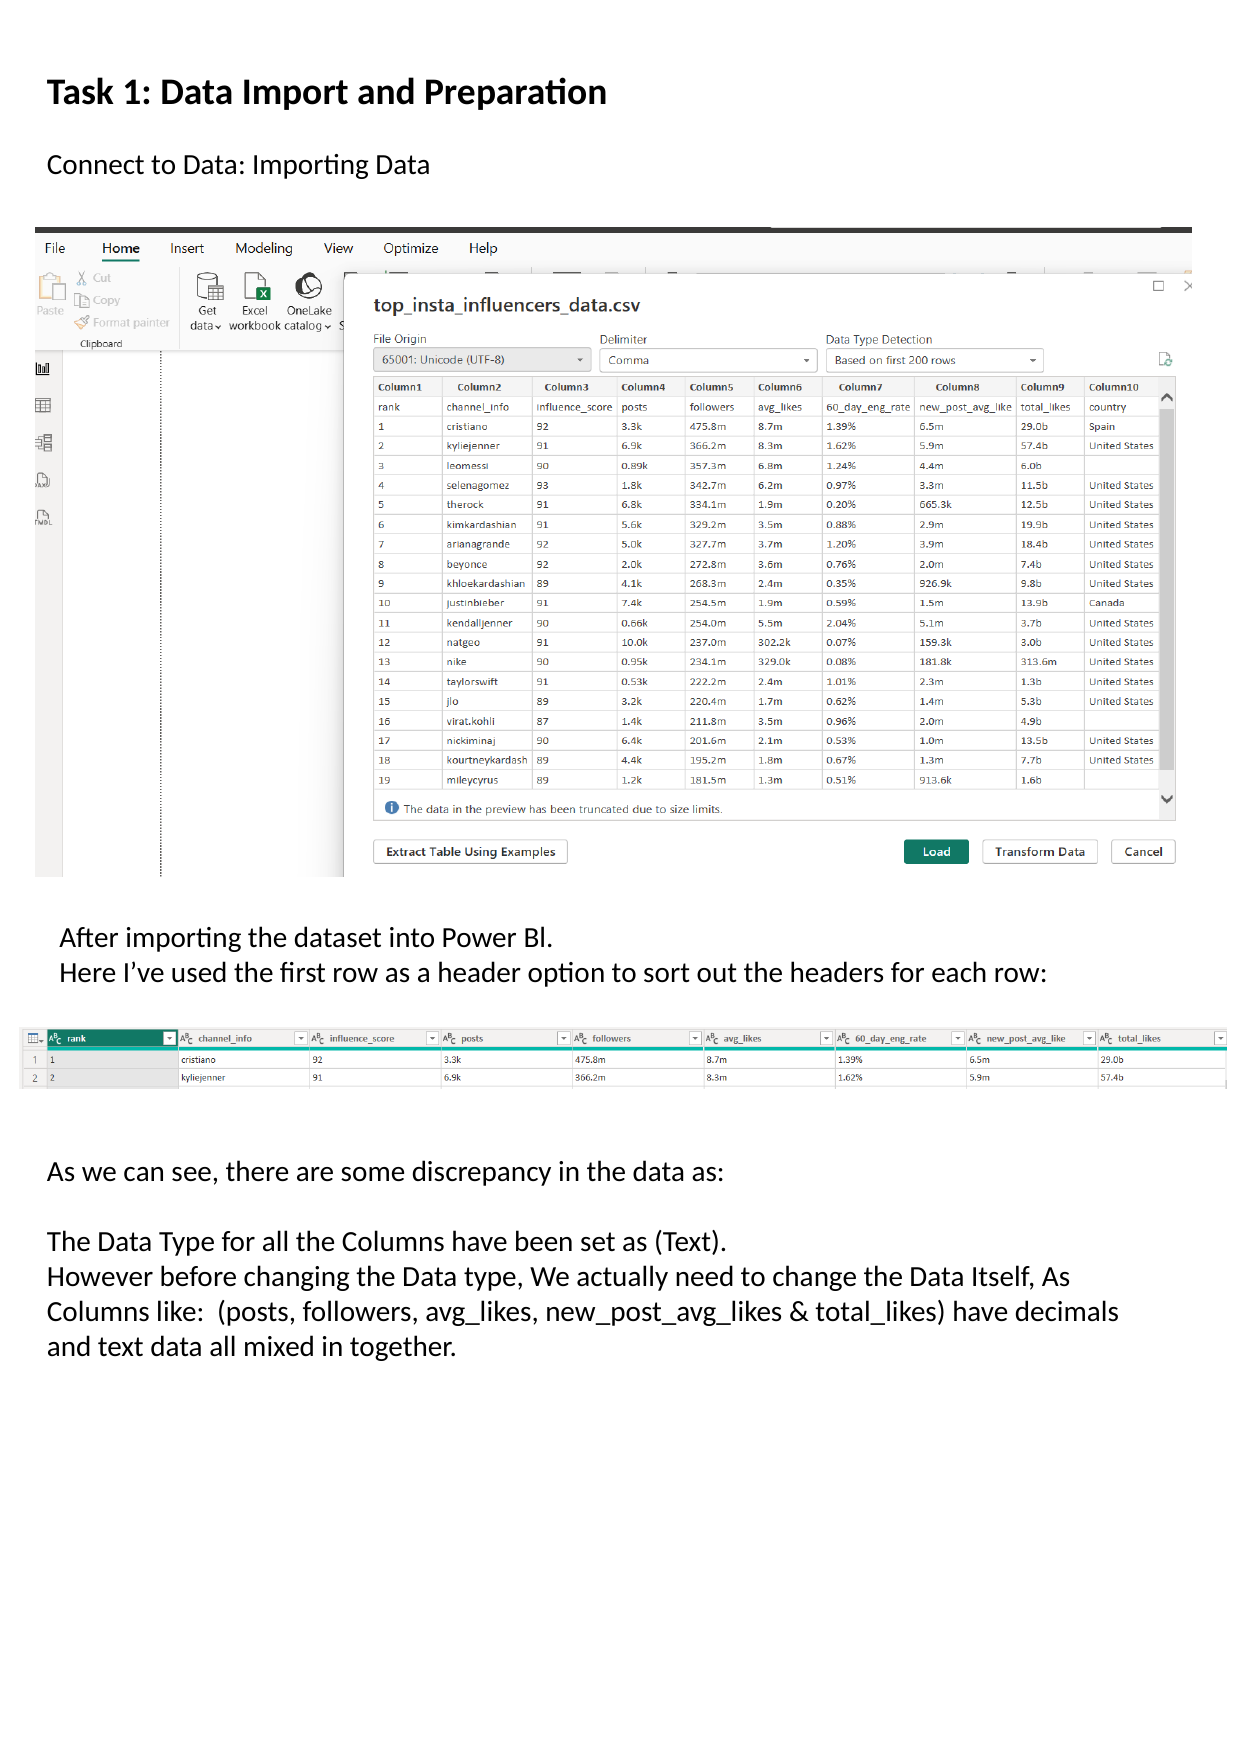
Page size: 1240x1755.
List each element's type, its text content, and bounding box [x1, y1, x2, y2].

text_box Task 1: Data Import and Preparation Connect to Data: Importing Data [44, 64, 1095, 181]
picture [34, 226, 1193, 878]
text_box After importing the dataset into Power Bl. Here I’ve used the first row as a header option to sort out the headers for each row: [57, 916, 1108, 989]
picture [19, 1026, 1228, 1089]
text_box As we can see, there are some discrepancy in the data as: The Data Type for all the Columns have been set as (Text). However before changing the Data type, We actually need to change the Data Itself, As Columns like: (posts, followers, avg_likes, new_post_avg_likes & total_likes) have decimals and text data all mixed in together. [44, 1150, 1158, 1363]
